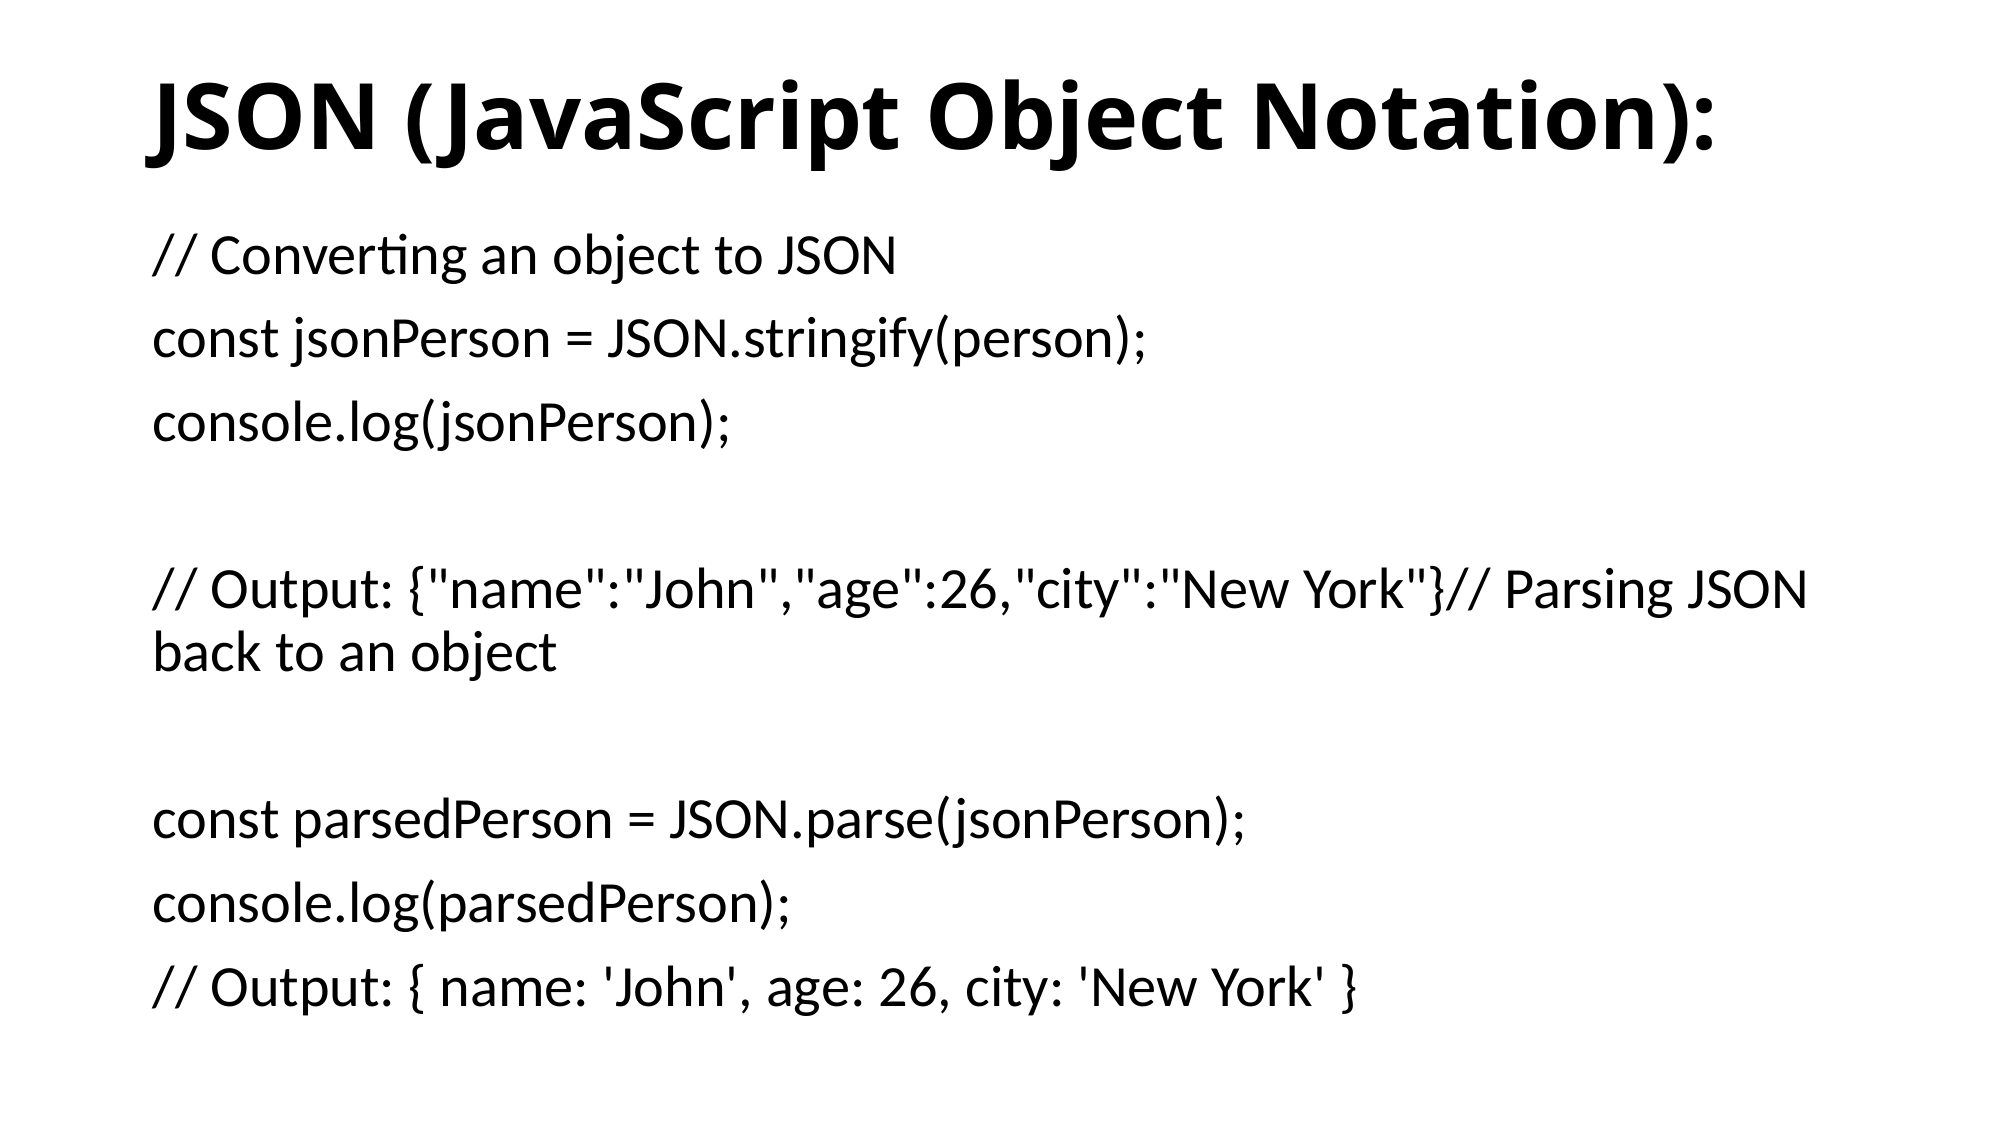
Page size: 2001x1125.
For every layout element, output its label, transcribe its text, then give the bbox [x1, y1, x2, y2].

title JSON (JavaScript Object Notation): [137, 59, 1863, 180]
list // Converting an object to JSON const jsonPerson = JSON.stringify(person); console.log(jsonPerson); // Output: {"name":"John","age":26,"city":"New York"}// Parsing JSON back to an object const parsedPerson = JSON.parse(jsonPerson); console.log(parsedPerson); // Output: { name: 'John', age: 26, city: 'New York' } [137, 216, 1863, 1066]
